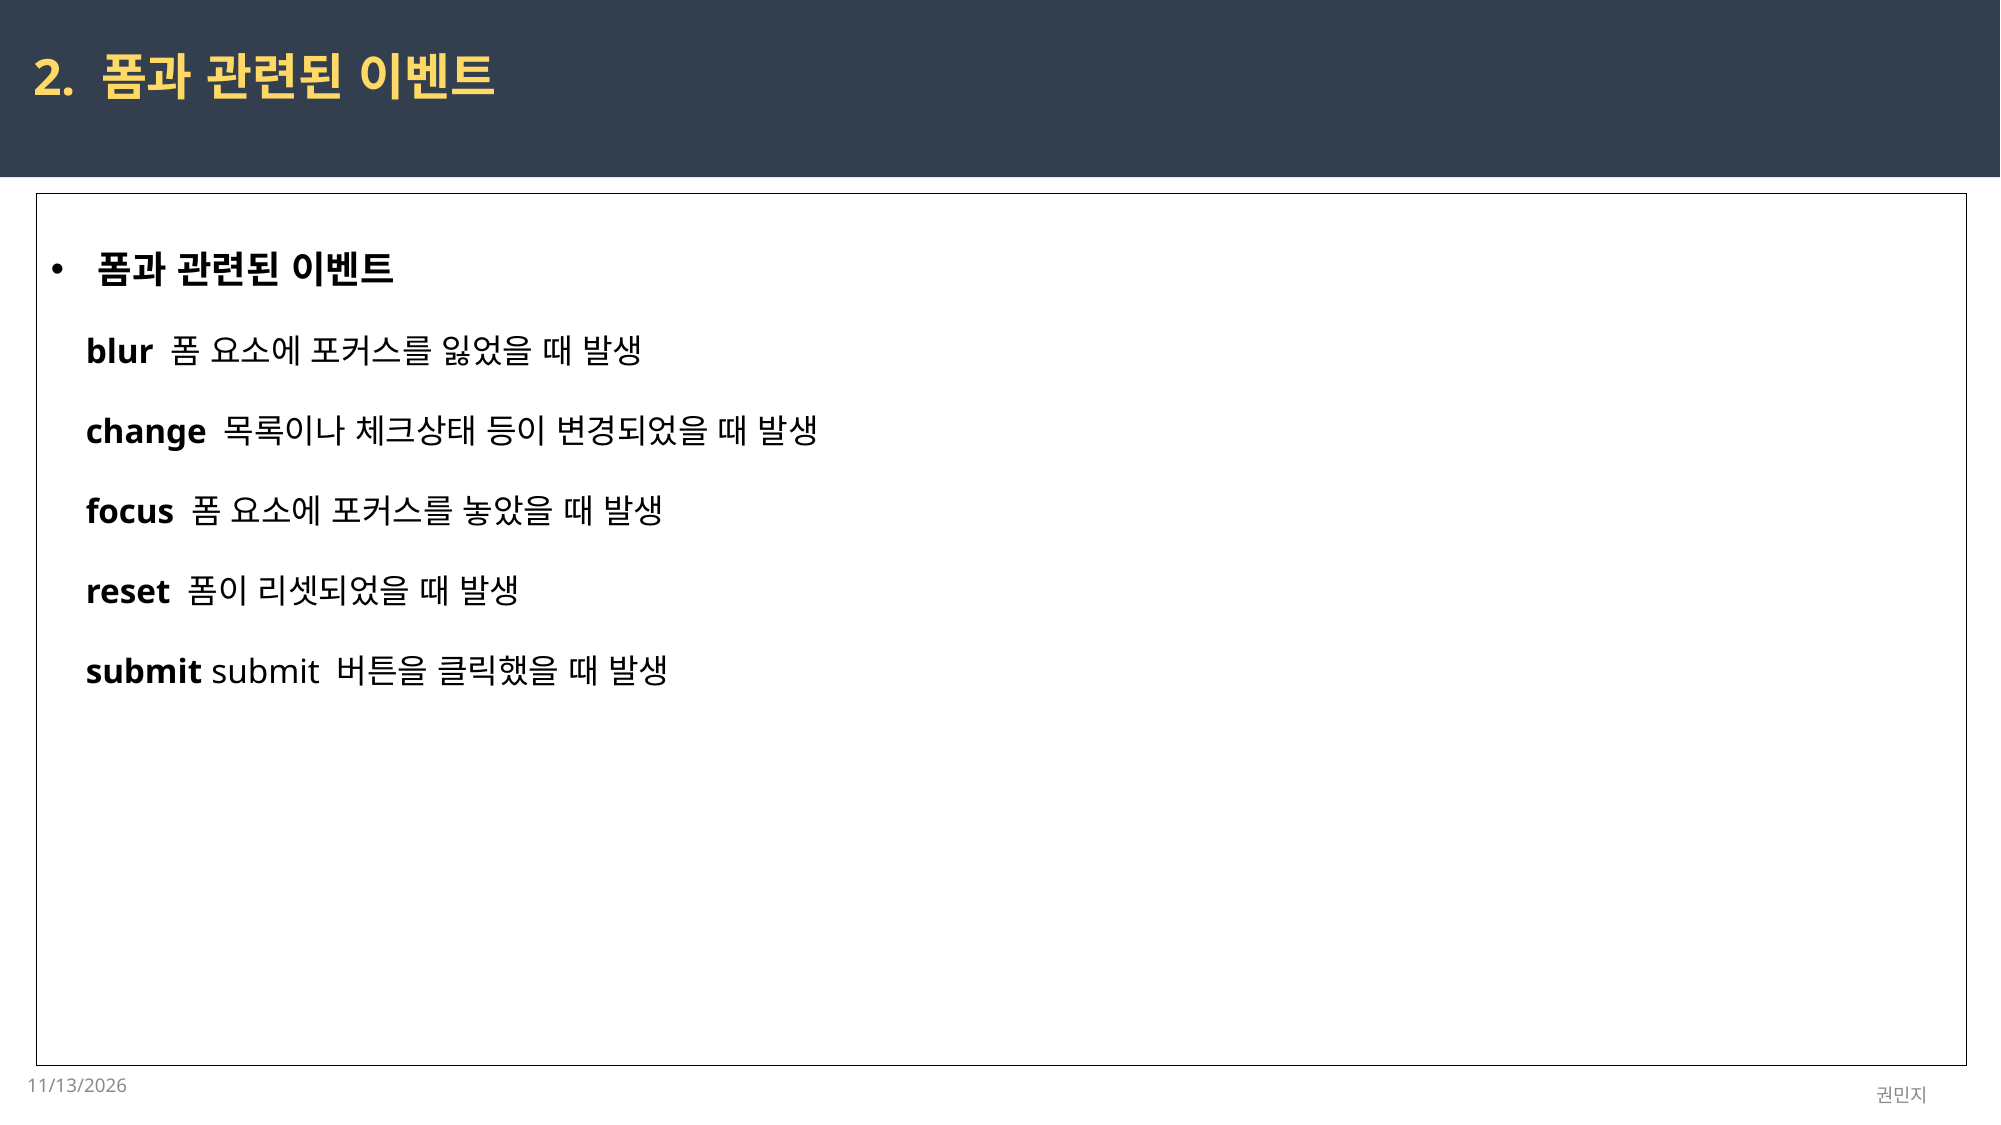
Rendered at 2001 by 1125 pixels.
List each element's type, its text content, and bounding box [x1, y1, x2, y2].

text_box [0, 0, 2000, 178]
text_box 폼과 관련된 이벤트 blur 폼 요소에 포커스를 잃었을 때 발생 change 목록이나 체크상태 등이 변경되었을 때 발생 focus 폼 요소에 포커스를 놓았을 때 발생 reset 폼이 리셋되었을 때 발생 submit submit 버튼을 클릭했을 때 발생 [36, 193, 1967, 1066]
footer 권민지 [1805, 1065, 1999, 1125]
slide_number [12, 1056, 462, 1117]
text_box 2. 폼과 관련된 이벤트 [18, 38, 1985, 113]
